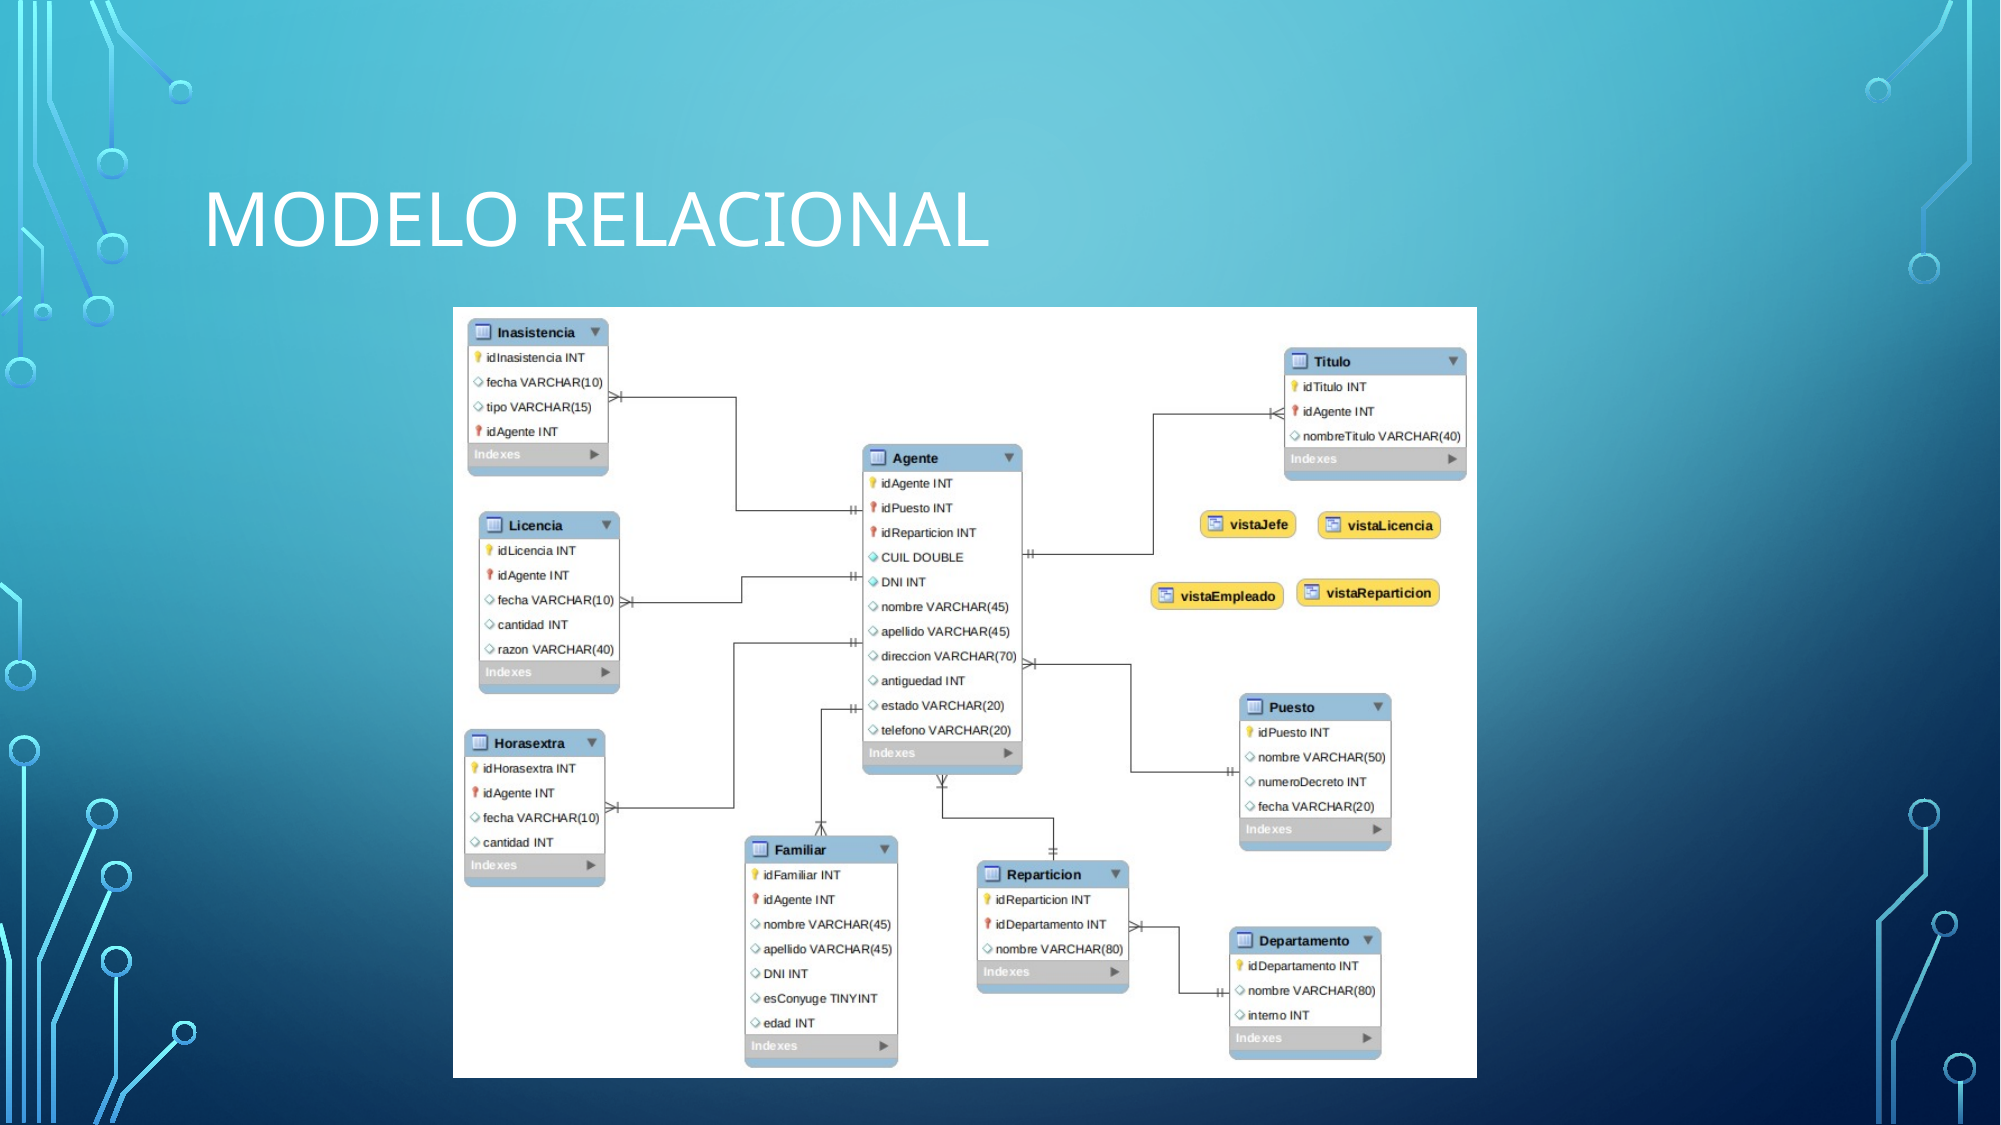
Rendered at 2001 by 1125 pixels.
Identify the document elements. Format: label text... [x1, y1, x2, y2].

title Modelo relacional [187, 101, 1813, 344]
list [453, 307, 1477, 1079]
